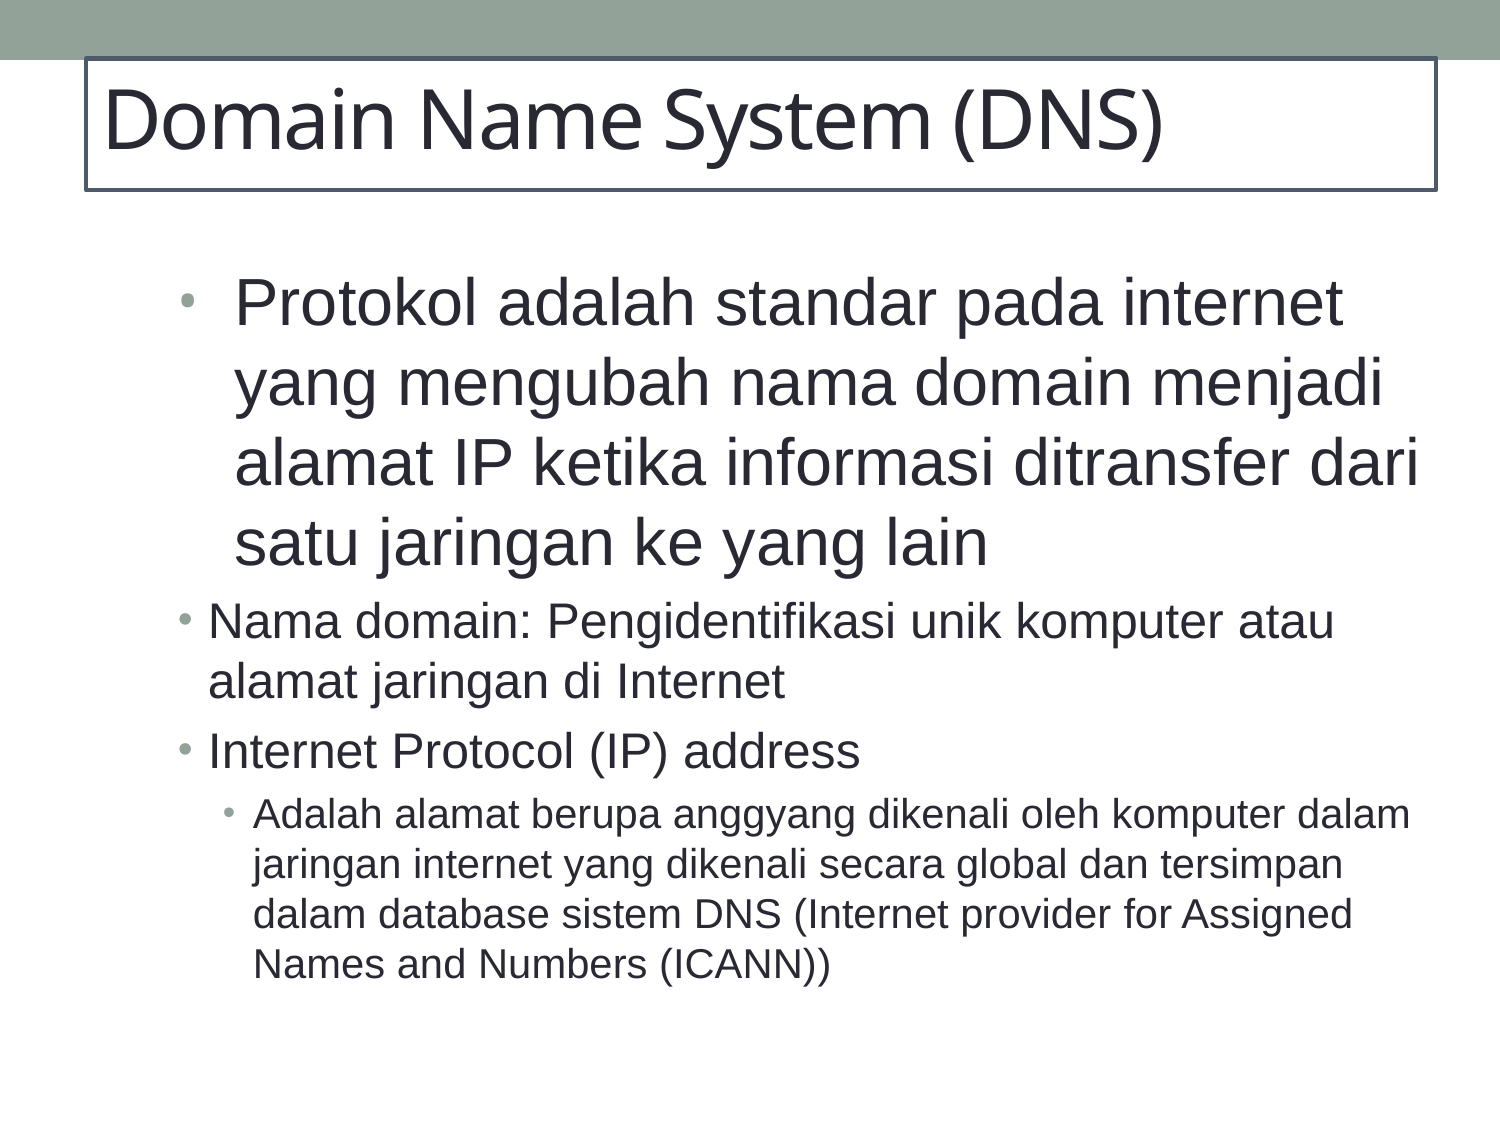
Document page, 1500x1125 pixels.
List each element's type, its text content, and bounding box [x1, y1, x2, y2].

title Domain Name System (DNS) [84, 56, 1438, 192]
list Protokol adalah standar pada internet yang mengubah nama domain menjadi alamat IP ketika informasi ditransfer dari satu jaringan ke yang lain Nama domain: Pengidentifikasi unik komputer atau alamat jaringan di Internet Internet Protocol (IP) address Adalah alamat berupa anggyang dikenali oleh komputer dalam jaringan internet yang dikenali secara global dan tersimpan dalam database sistem DNS (Internet provider for Assigned Names and Numbers (ICANN)) [162, 251, 1447, 946]
